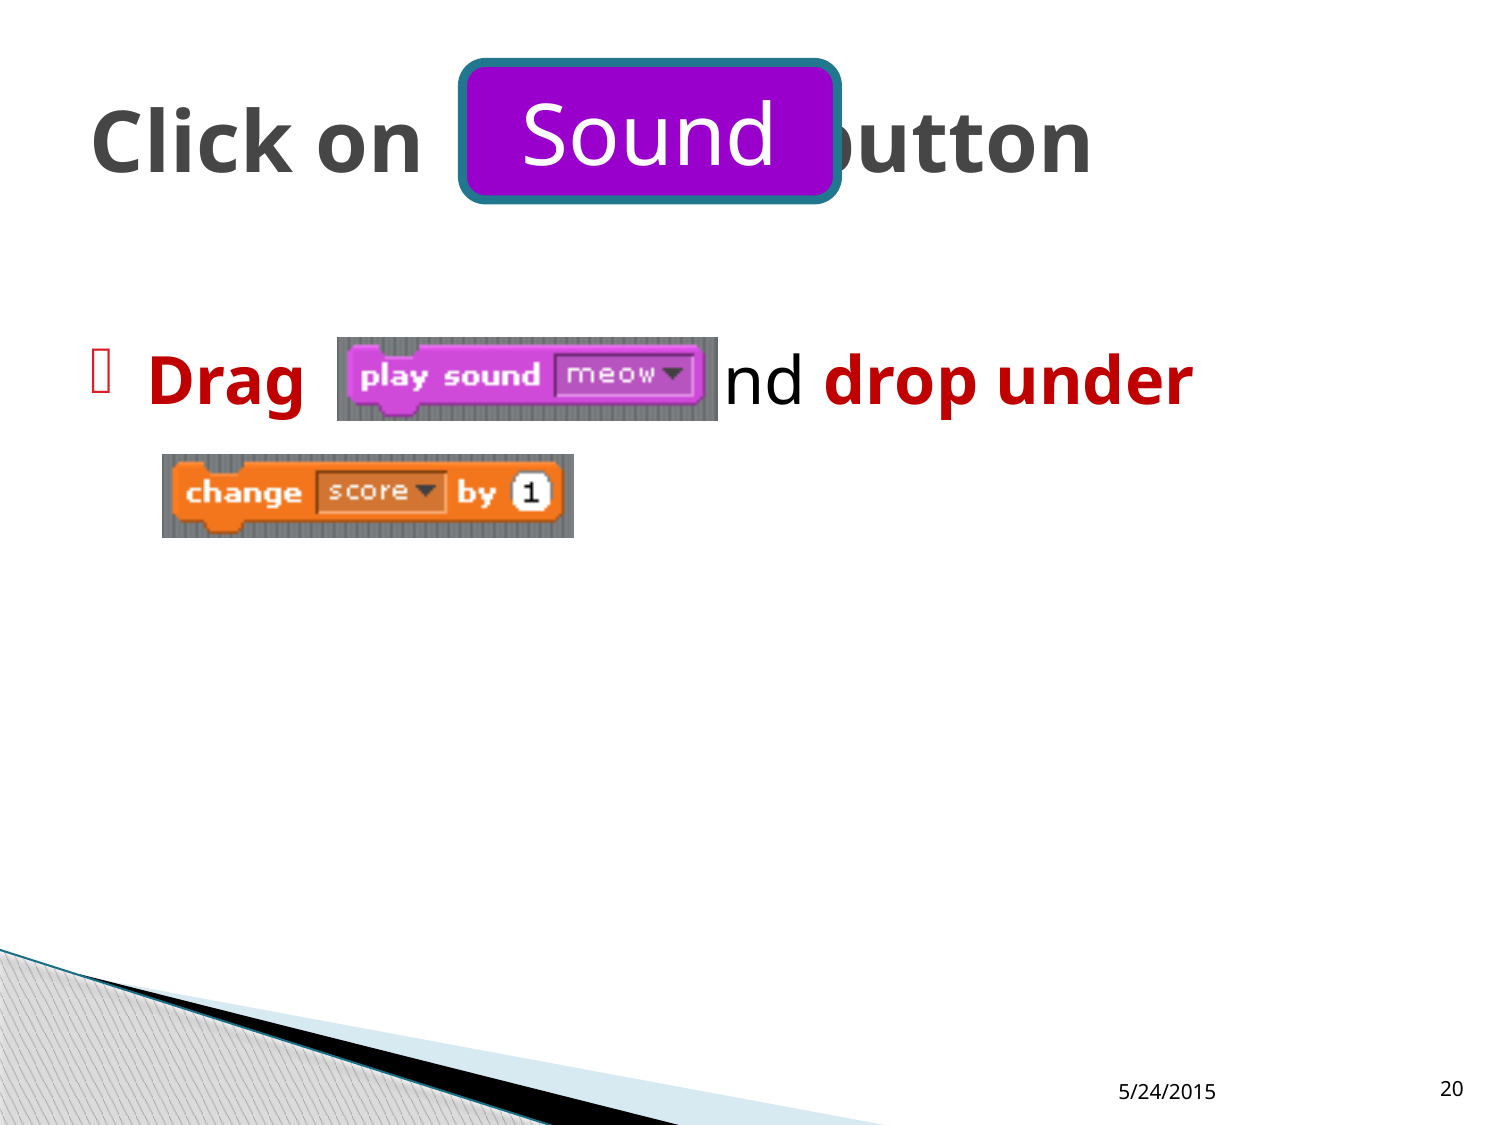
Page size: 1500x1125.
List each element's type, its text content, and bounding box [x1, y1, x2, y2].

list Drag and drop under [75, 243, 1425, 986]
text_box Sound [457, 57, 842, 205]
slide_number 20 [1419, 1051, 1479, 1112]
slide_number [1103, 1051, 1419, 1112]
picture [337, 337, 718, 421]
title Click on button [75, 45, 1425, 233]
picture [162, 454, 574, 538]
